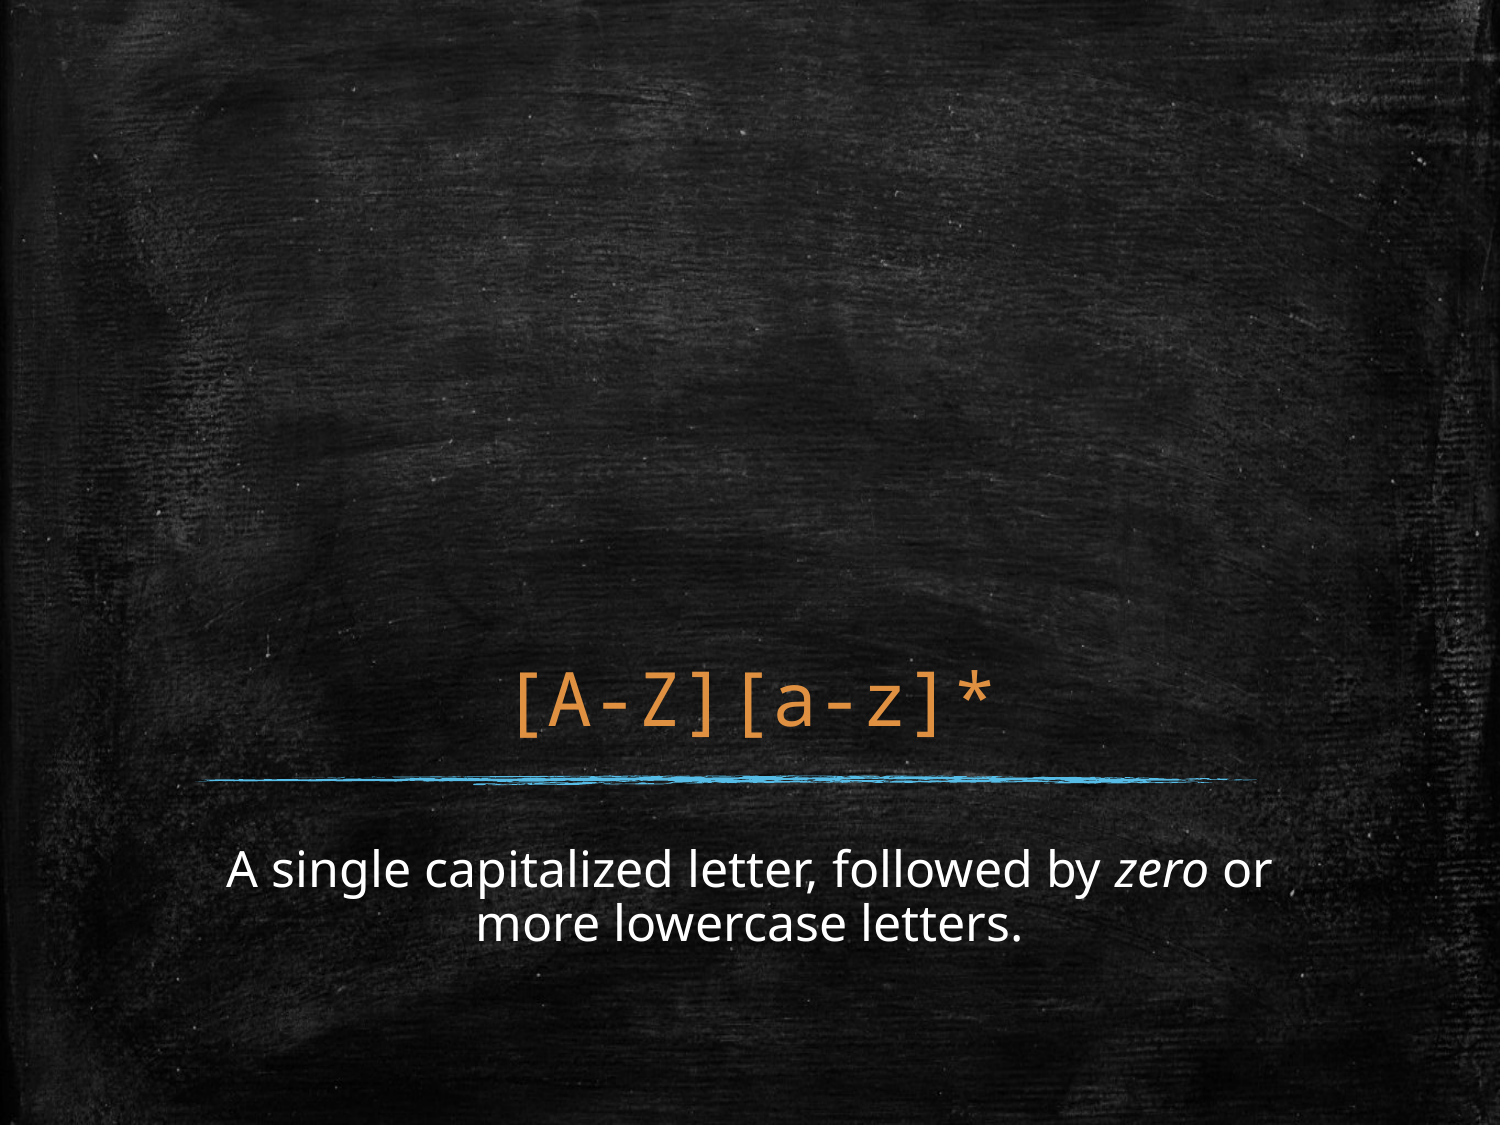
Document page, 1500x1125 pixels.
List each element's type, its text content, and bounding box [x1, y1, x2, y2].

list A single capitalized letter, followed by zero or more lowercase letters. [187, 837, 1313, 1013]
title [A-Z][a-z]* [187, 312, 1313, 750]
